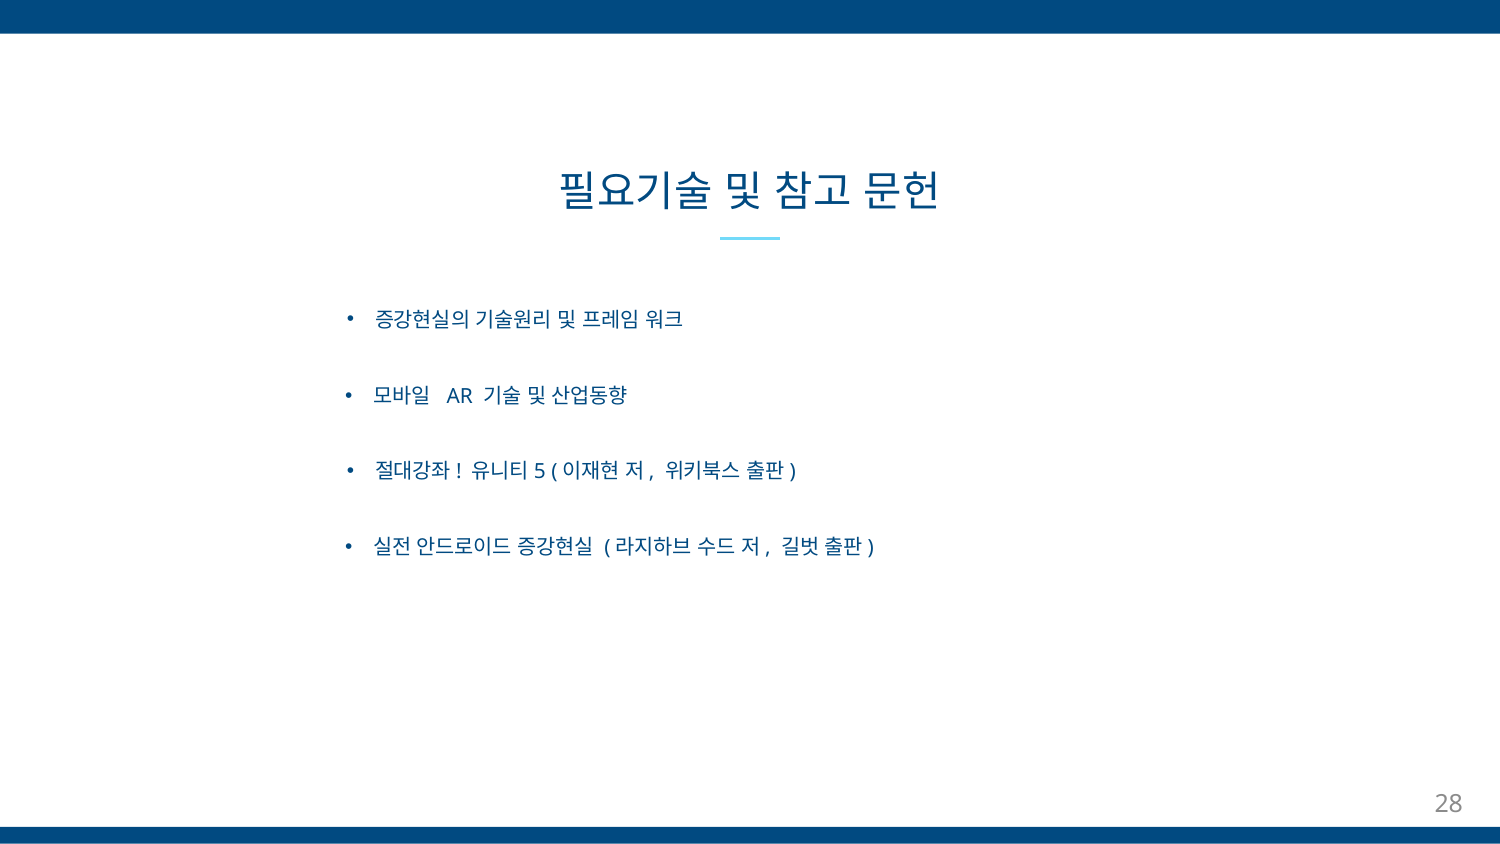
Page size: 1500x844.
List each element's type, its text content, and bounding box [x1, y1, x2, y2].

text_box [0, 0, 1500, 36]
text_box 실전 안드로이드 증강현실 (라지하브 수드 저, 길벗 출판) [330, 526, 1167, 567]
text_box 필요기술 및 참고 문헌 [544, 157, 956, 222]
text_box 절대강좌! 유니티5 (이재현 저, 위키북스 출판) [332, 450, 1168, 491]
slide_number 28 [1128, 782, 1479, 828]
text_box 증강현실의 기술원리 및 프레임 워크 [332, 298, 1168, 339]
text_box 모바일 AR 기술 및 산업동향 [330, 375, 1167, 415]
text_box [0, 825, 1500, 844]
